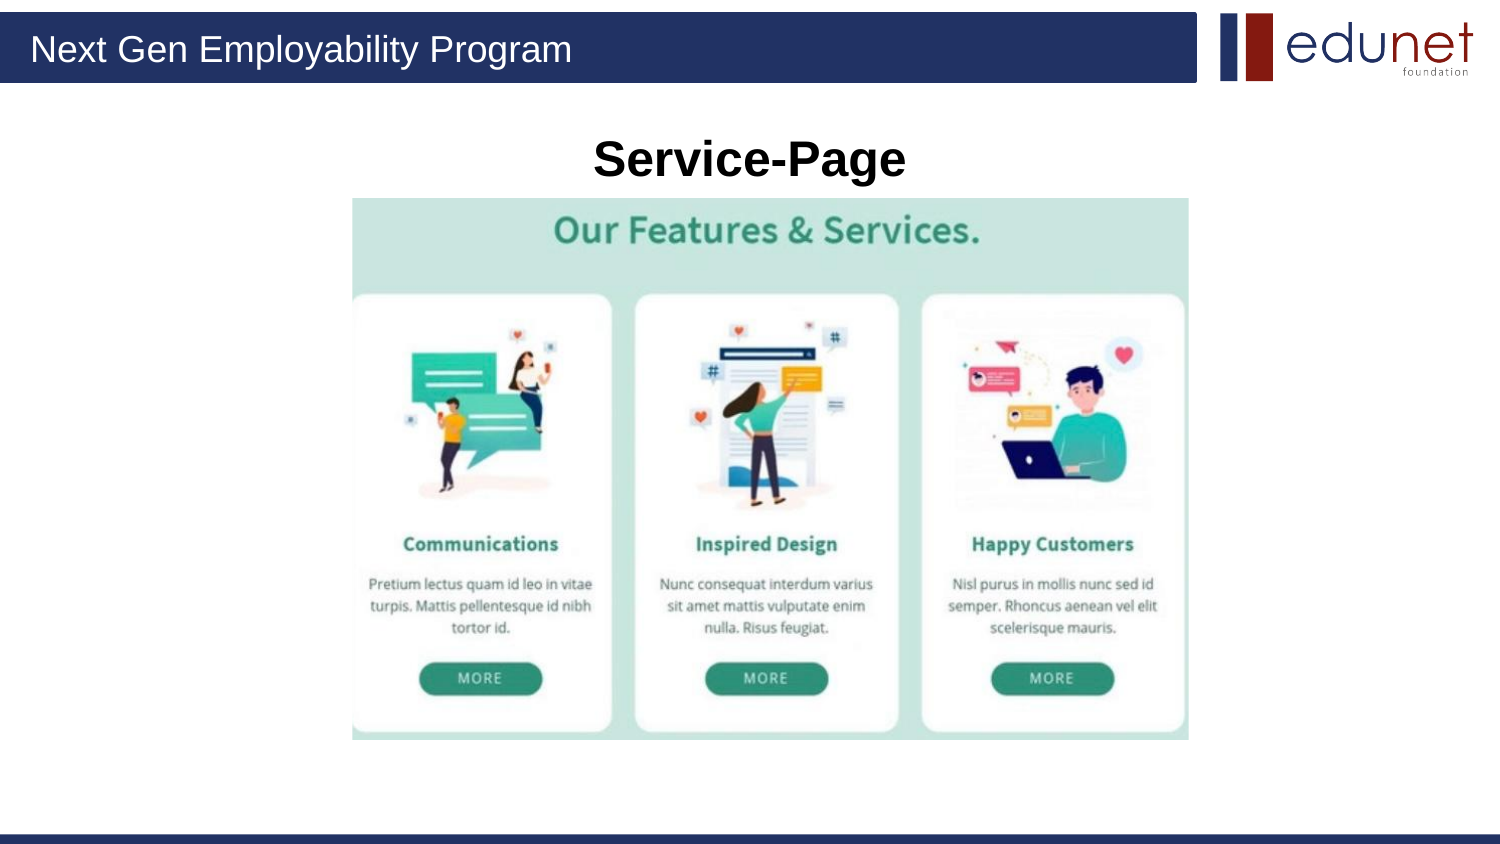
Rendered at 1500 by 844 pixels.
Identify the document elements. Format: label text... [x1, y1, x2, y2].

picture [1279, 14, 1482, 83]
title Service-Page [103, 104, 1397, 208]
picture [351, 198, 1189, 740]
